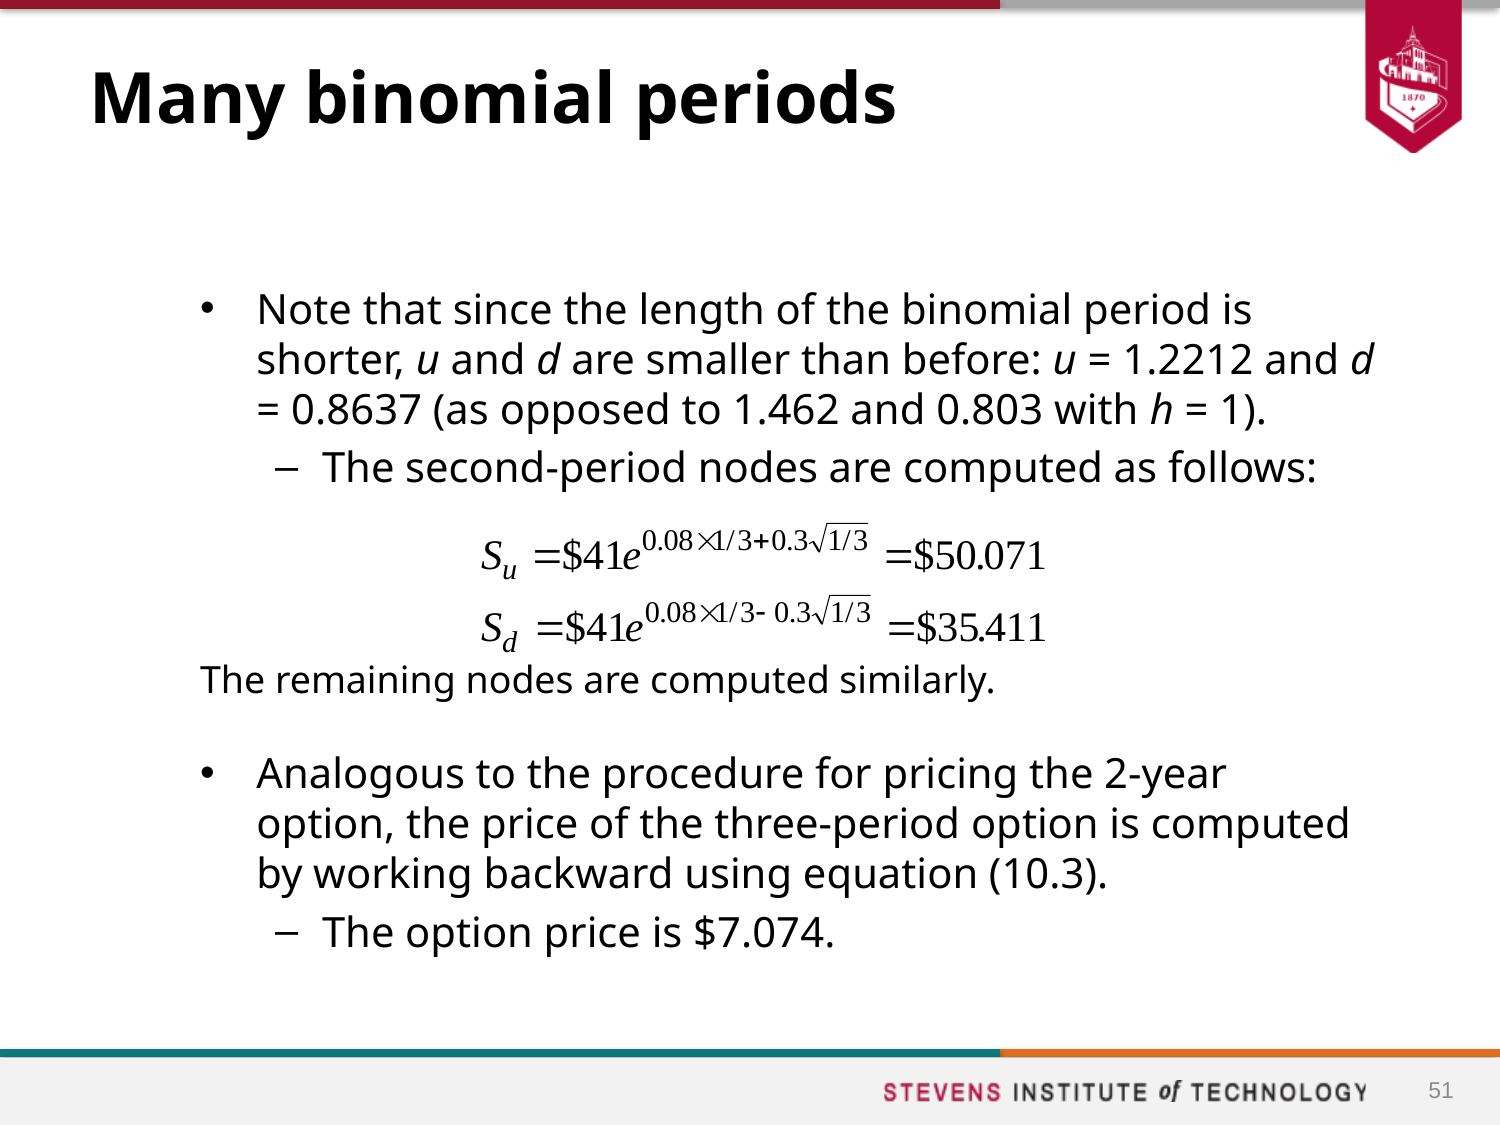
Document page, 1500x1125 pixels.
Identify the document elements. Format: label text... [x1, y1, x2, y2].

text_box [474, 587, 1051, 660]
slide_number 51 [1401, 1059, 1481, 1120]
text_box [474, 515, 1051, 587]
list Note that since the length of the binomial period is shorter, u and d are smaller than before: u = 1.2212 and d = 0.8637 (as opposed to 1.462 and 0.803 with h = 1). The second-period nodes are computed as follows: The remaining nodes are computed similarly. Analogous to the procedure for pricing the 2-year option, the price of the three-period option is computed by working backward using equation (10.3). The option price is $7.074. [185, 275, 1390, 1001]
title Many binomial periods [75, 45, 1425, 233]
